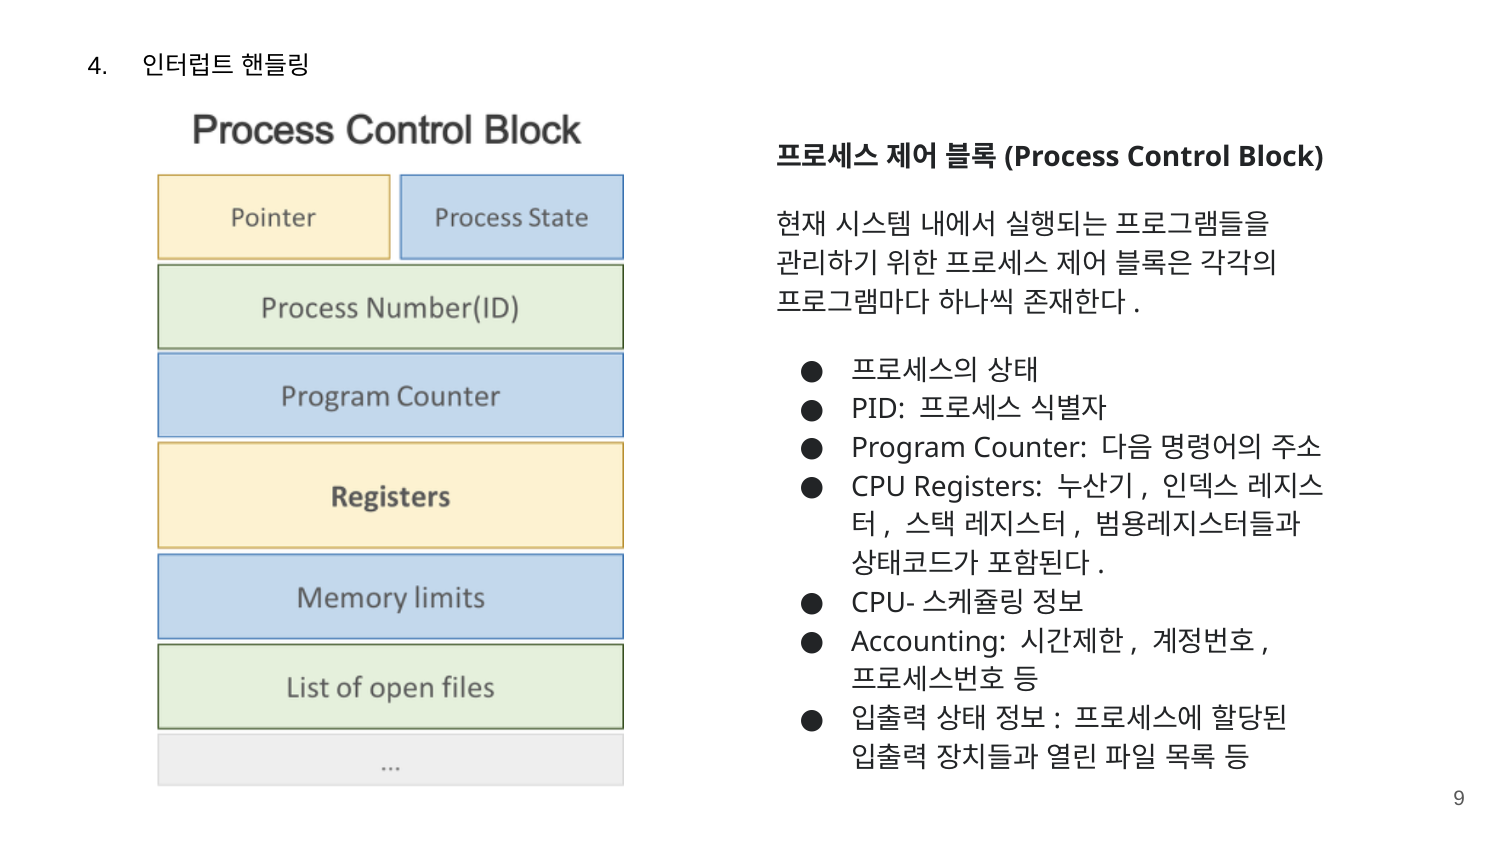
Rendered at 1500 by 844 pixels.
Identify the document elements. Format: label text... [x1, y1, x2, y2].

text_box 4. 인터럽트 핸들링 [58, 34, 997, 95]
picture [144, 104, 638, 805]
text_box 프로세스 제어 블록(Process Control Block) 현재 시스템 내에서 실행되는 프로그램들을 관리하기 위한 프로세스 제어 블록은 각각의 프로그램마다 하나씩 존재한다. 프로세스의 상태 PID: 프로세스 식별자 Program Counter: 다음 명령어의 주소 CPU Registers: 누산기, 인덱스 레지스터, 스택 레지스터, 범용레지스터들과 상태코드가 포함된다. CPU-스케쥴링 정보 Accounting: 시간제한, 계정번호, 프로세스번호 등 입출력 상태 정보: 프로세스에 할당된 입출력 장치들과 열린 파일 목록 등 [761, 118, 1368, 788]
slide_number ‹#› [1389, 764, 1480, 830]
